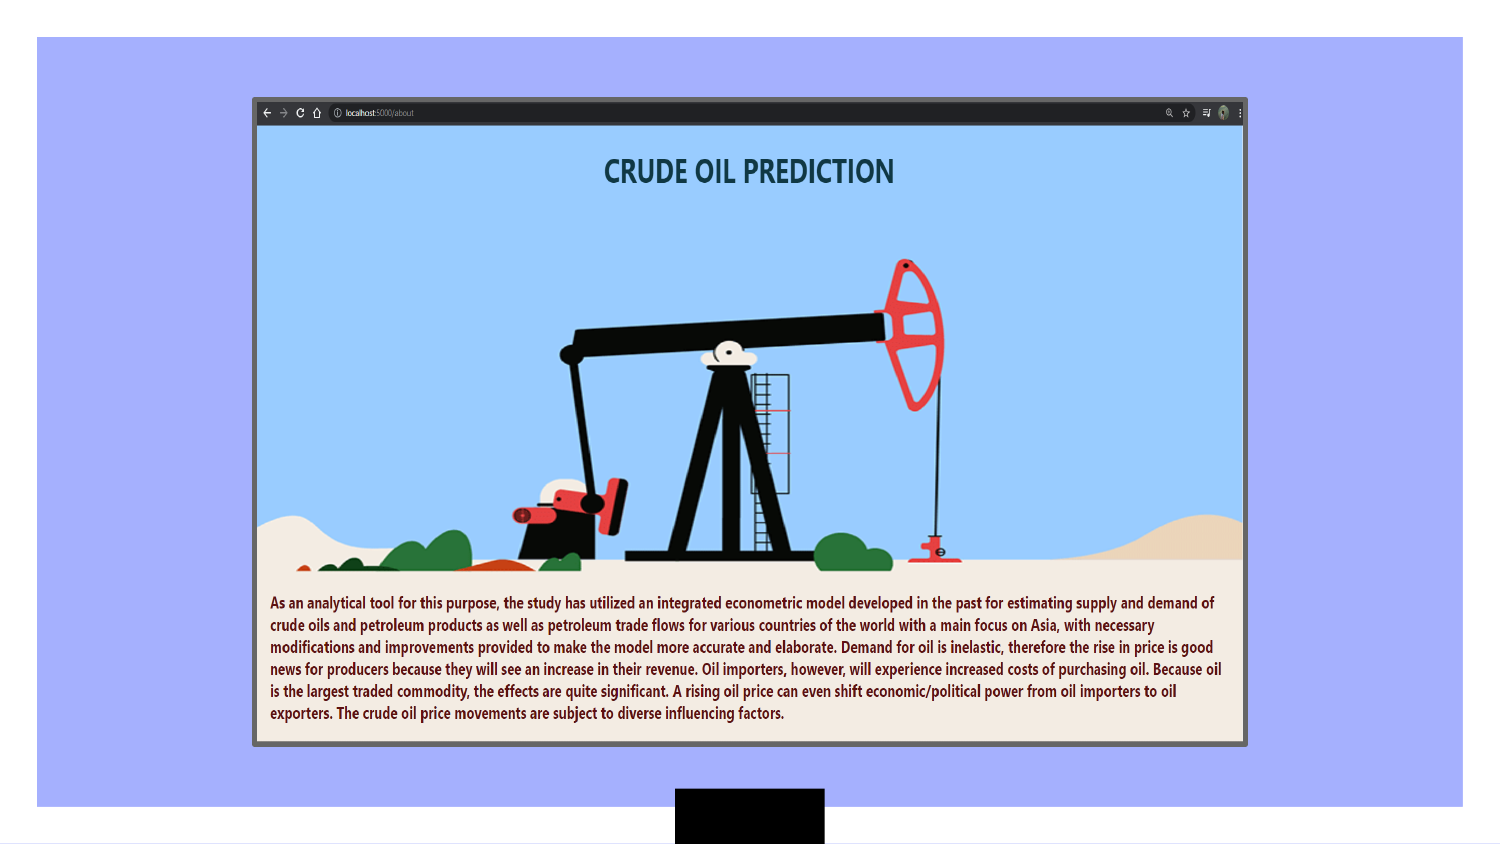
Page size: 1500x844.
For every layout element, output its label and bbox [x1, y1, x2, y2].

picture [256, 101, 1244, 743]
